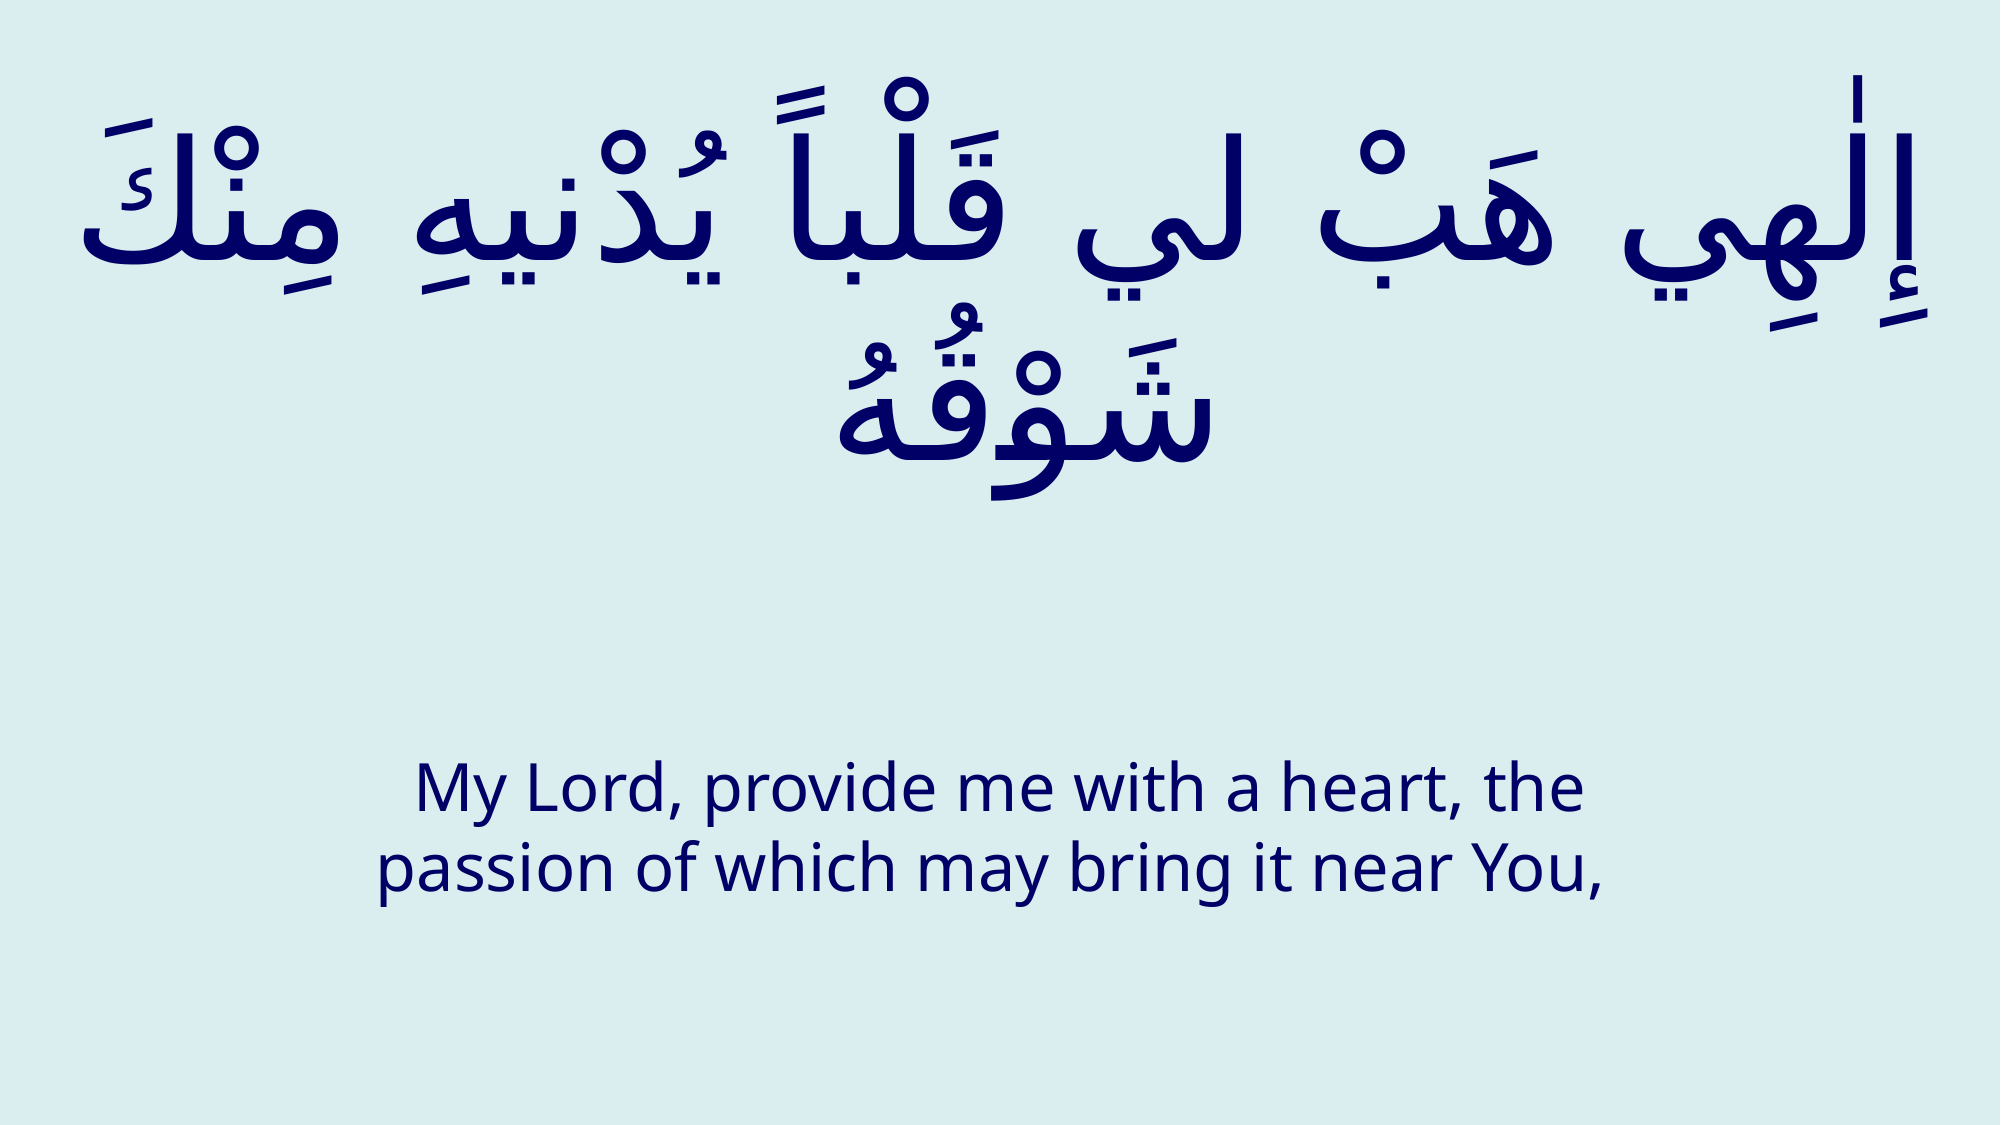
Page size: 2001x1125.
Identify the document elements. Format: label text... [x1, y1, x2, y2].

list My Lord, provide me with a heart, the passion of which may bring it near You, [356, 737, 1644, 1125]
title إِلٰهِي هَبْ لي قَلْباً يُدْنيهِ مِنْكَ شَوْقُهُ [0, 200, 2000, 388]
